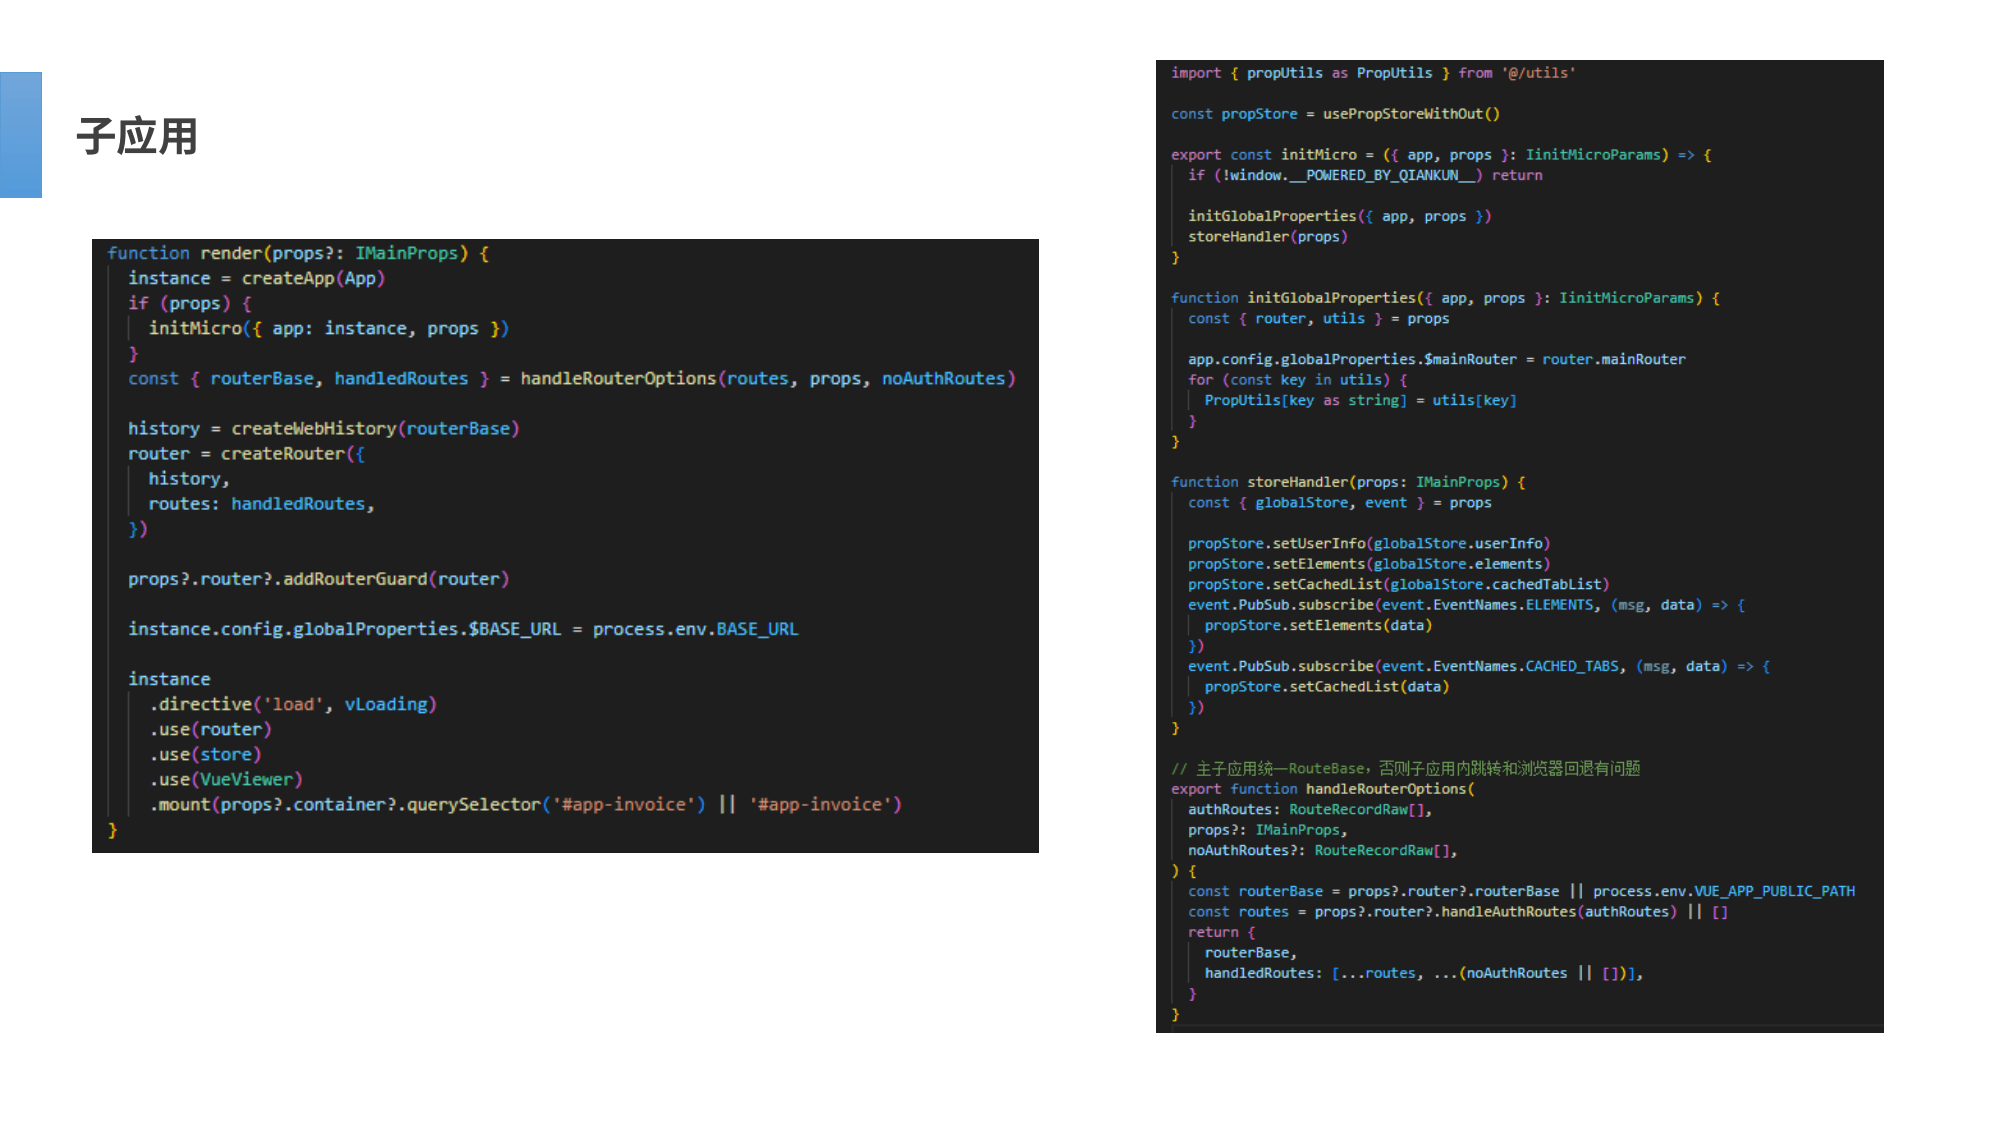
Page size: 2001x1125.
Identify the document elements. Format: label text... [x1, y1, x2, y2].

picture [92, 239, 1039, 853]
text_box [0, 72, 42, 198]
picture [1156, 60, 1884, 1033]
text_box 子应用 [60, 102, 216, 167]
